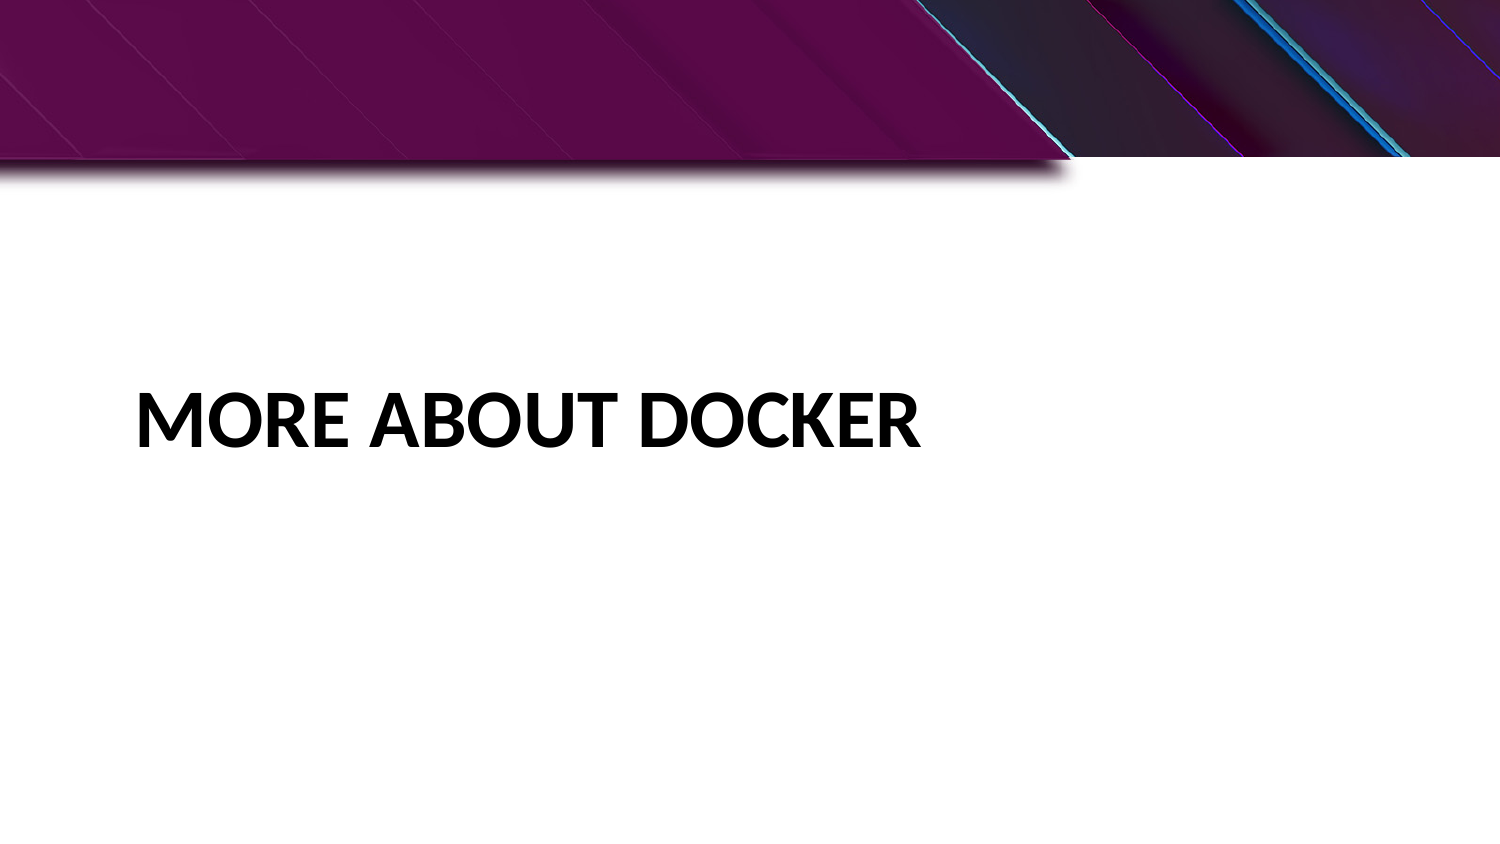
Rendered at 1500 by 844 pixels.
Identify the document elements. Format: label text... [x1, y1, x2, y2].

picture [0, 0, 1500, 844]
title More about docker [119, 357, 1395, 525]
